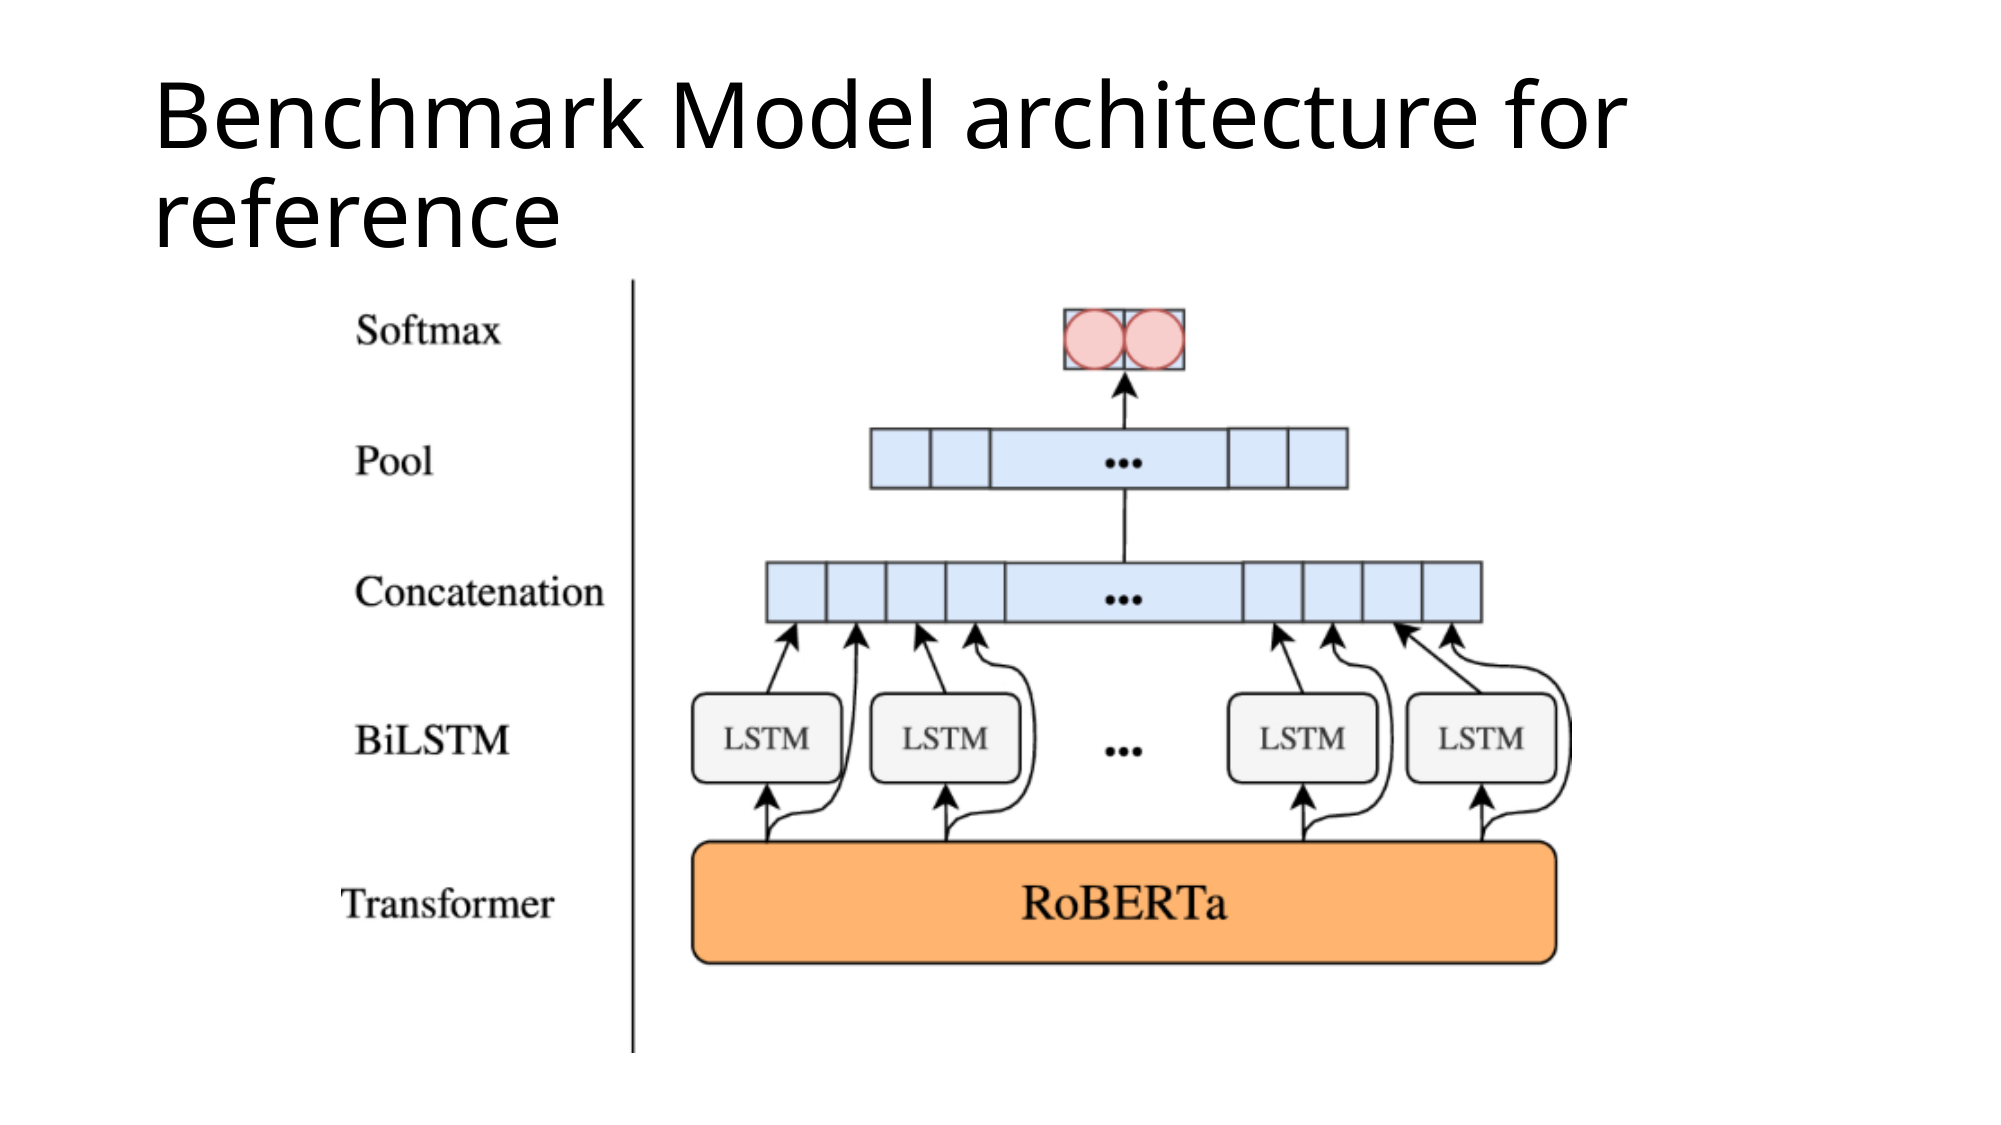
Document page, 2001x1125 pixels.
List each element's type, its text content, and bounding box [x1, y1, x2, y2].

title Benchmark Model architecture for reference [137, 59, 1863, 278]
picture [341, 277, 1572, 1053]
